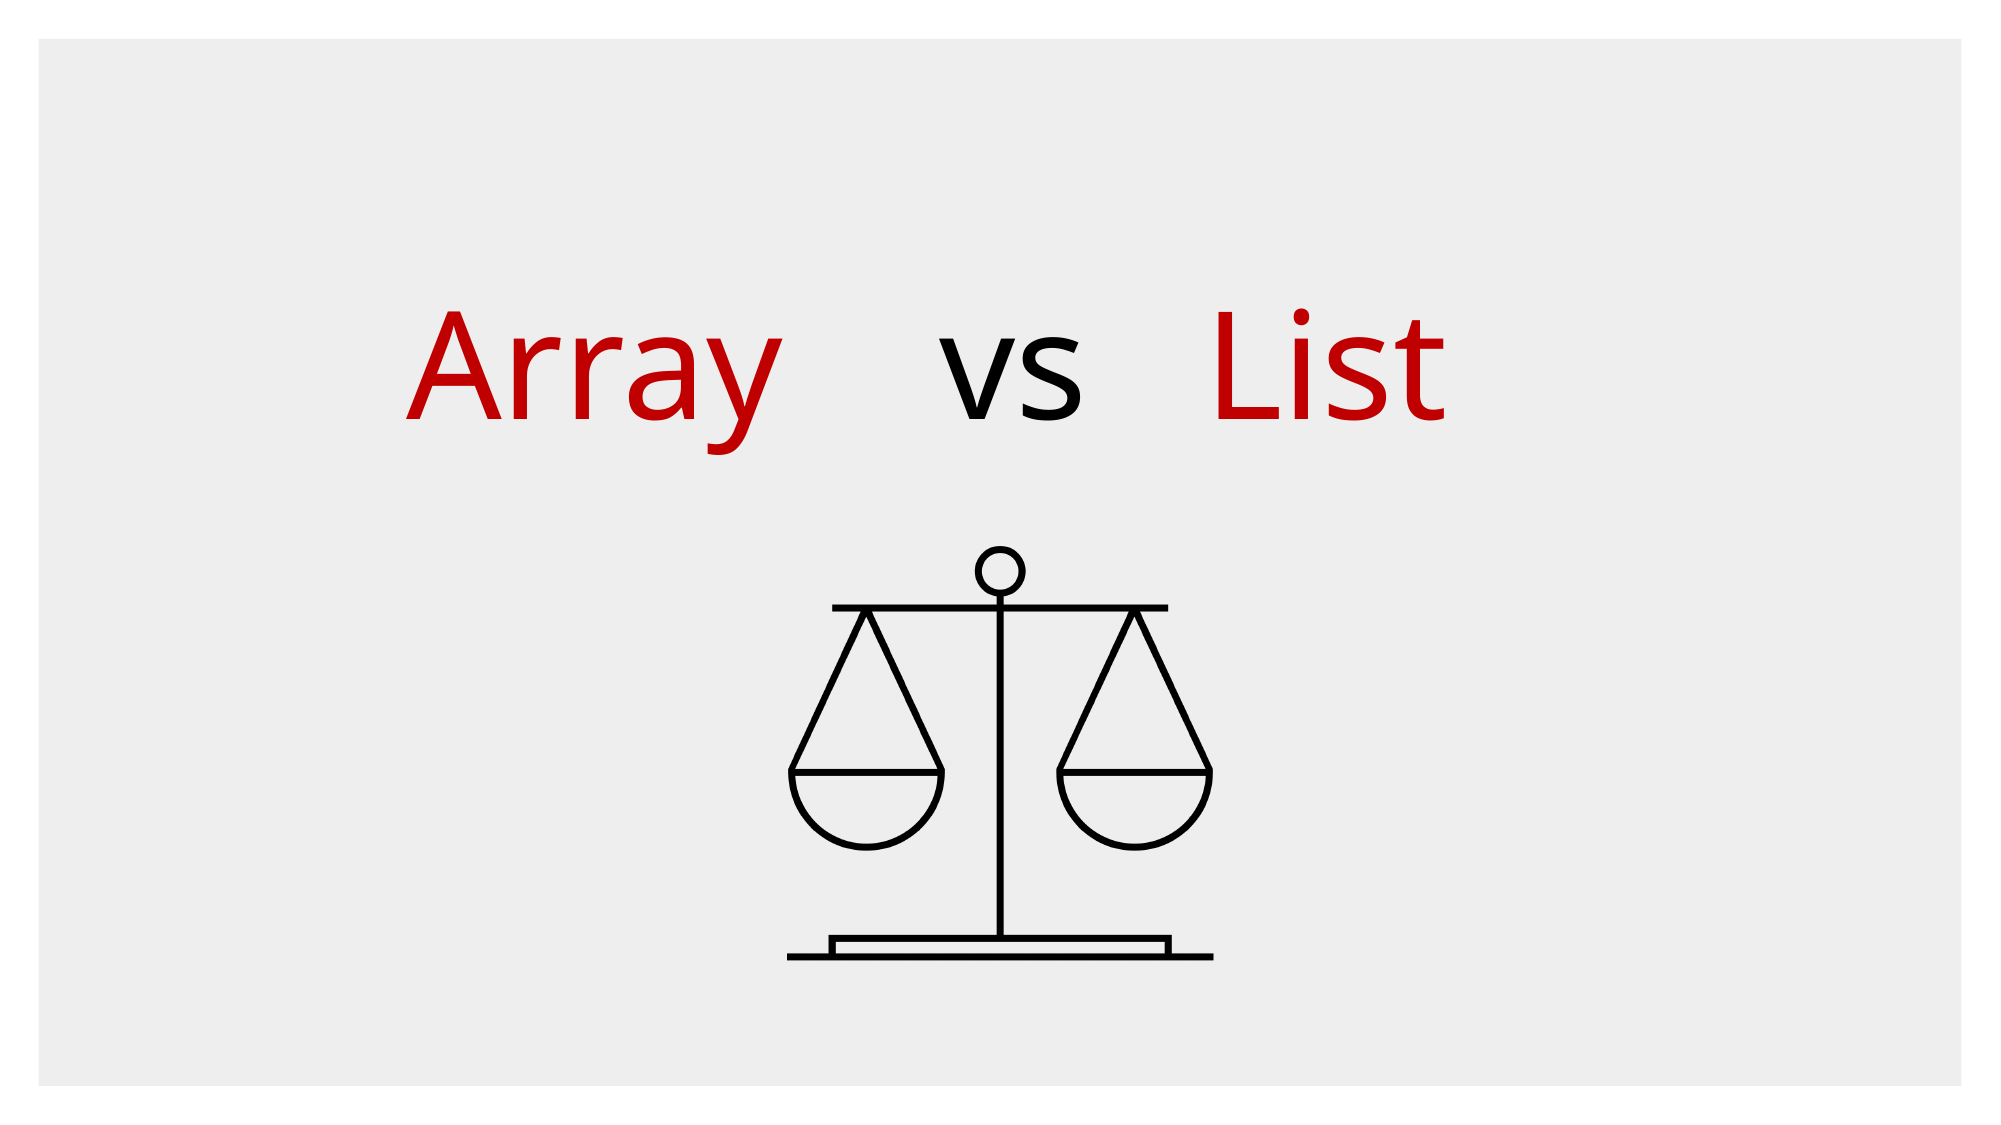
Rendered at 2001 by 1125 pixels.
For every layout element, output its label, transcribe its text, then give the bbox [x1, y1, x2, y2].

text_box Array vs List [391, 262, 1629, 457]
picture [763, 516, 1237, 990]
